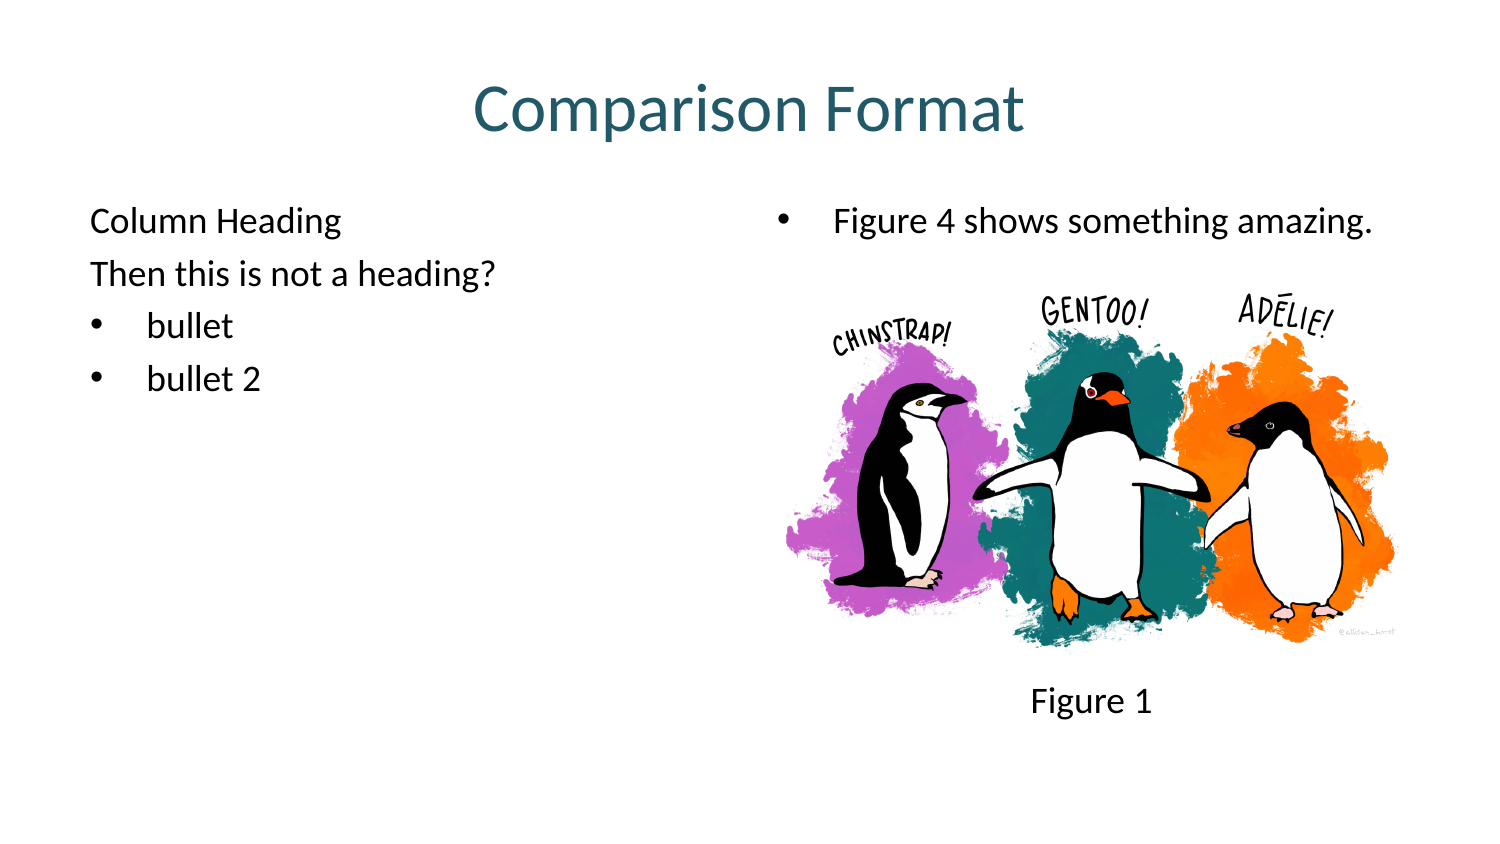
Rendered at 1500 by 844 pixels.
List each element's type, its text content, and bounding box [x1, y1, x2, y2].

list Figure 4 shows something amazing. [761, 188, 1425, 268]
list Column Heading Then this is not a heading? bullet bullet 2 [75, 188, 738, 268]
picture [760, 270, 1424, 667]
text_box Figure 1 [760, 674, 1423, 753]
title Comparison Format [75, 33, 1425, 175]
